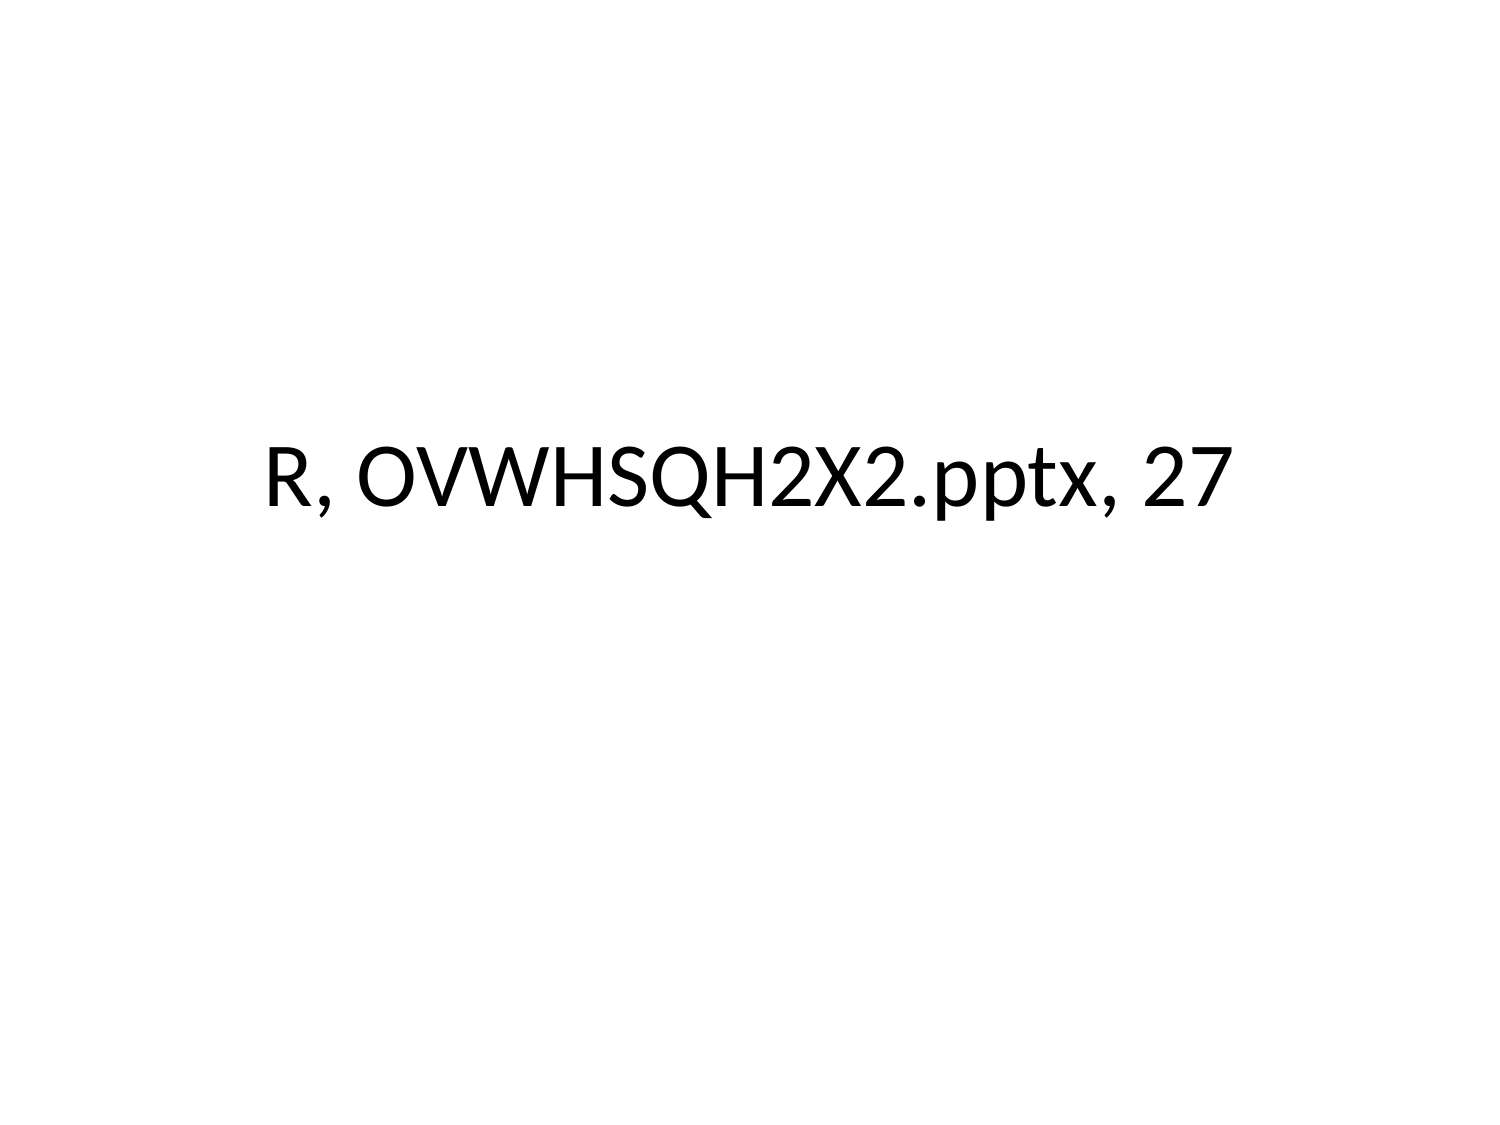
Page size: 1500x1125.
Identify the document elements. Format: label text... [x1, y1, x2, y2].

title R, OVWHSQH2X2.pptx, 27 [112, 349, 1388, 591]
